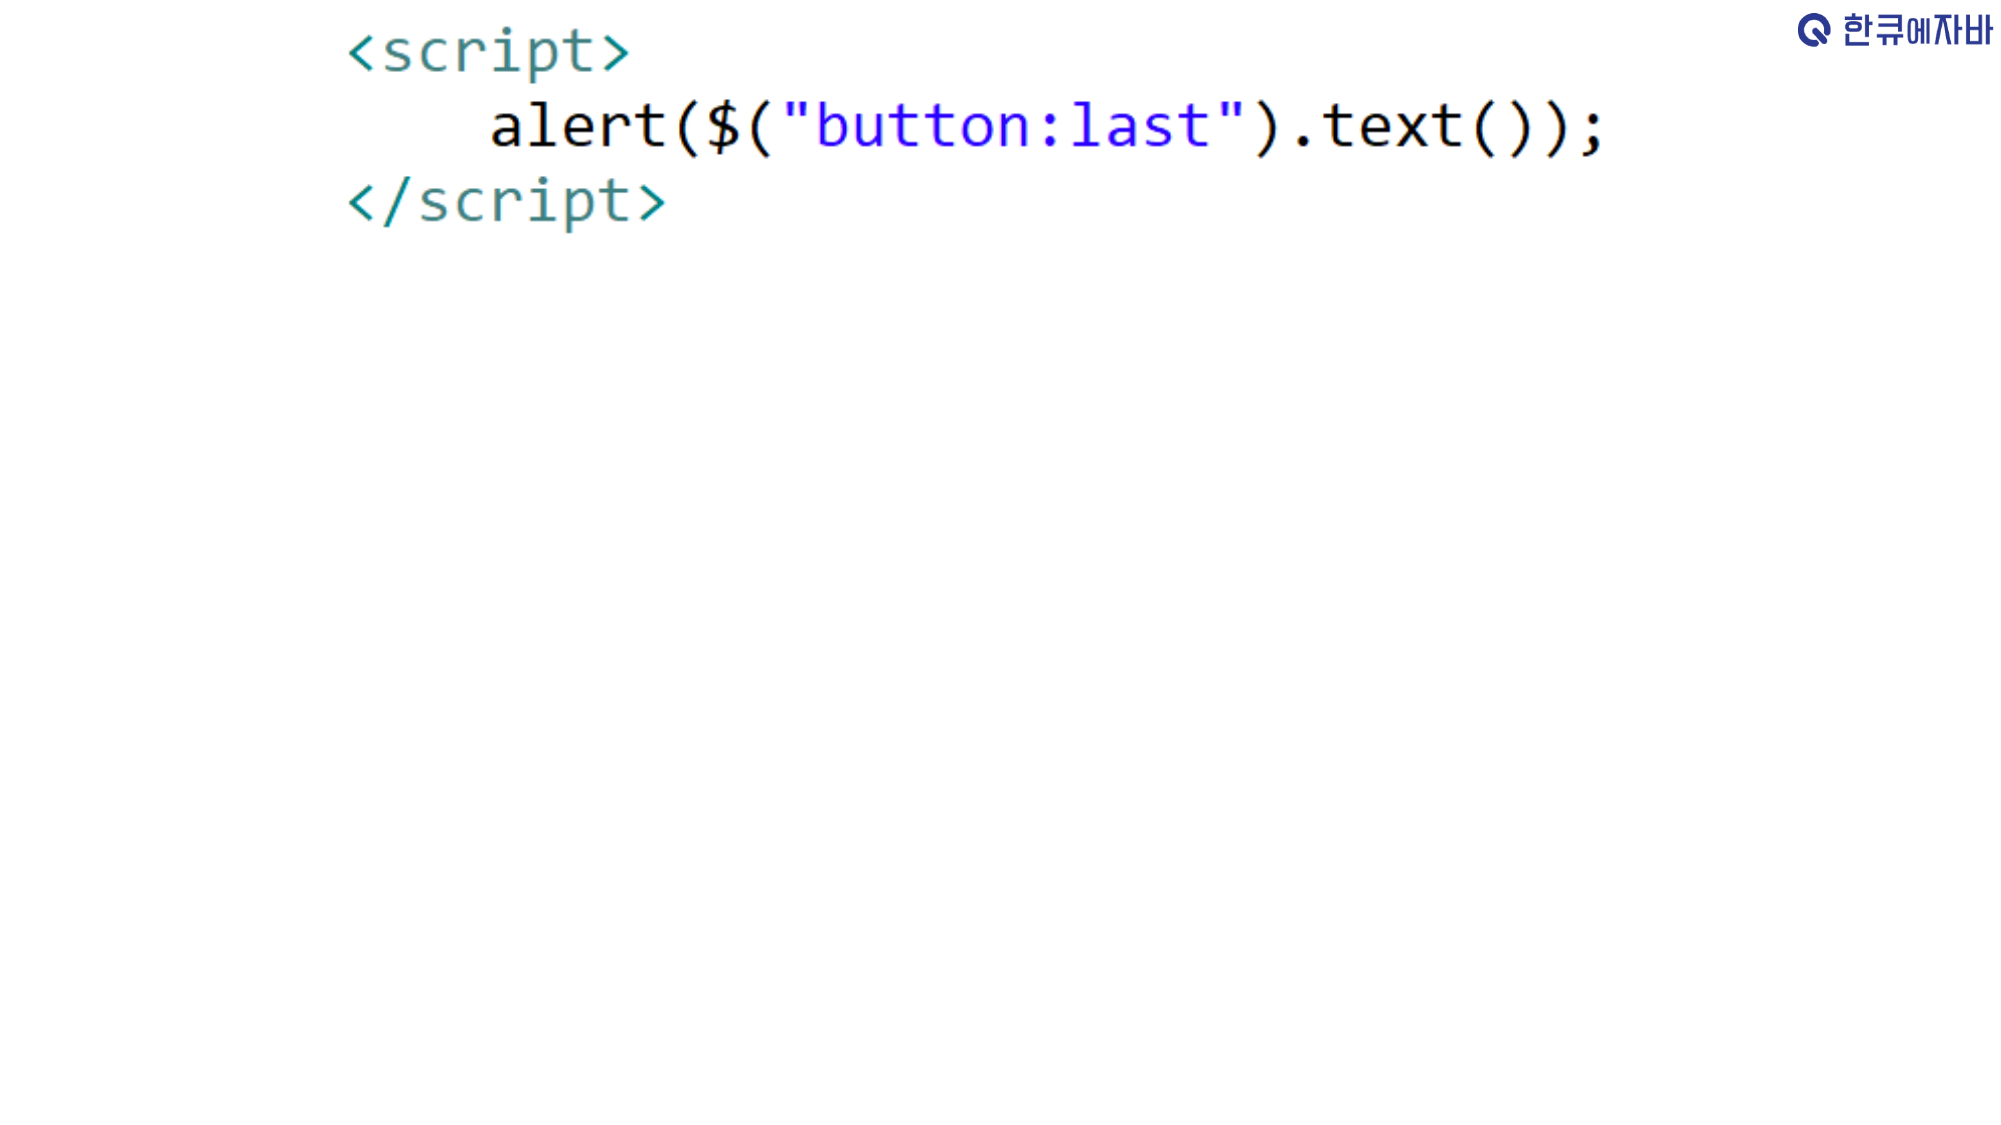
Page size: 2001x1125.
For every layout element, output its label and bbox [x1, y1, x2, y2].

picture [348, 0, 1652, 268]
picture [1789, 0, 2000, 55]
